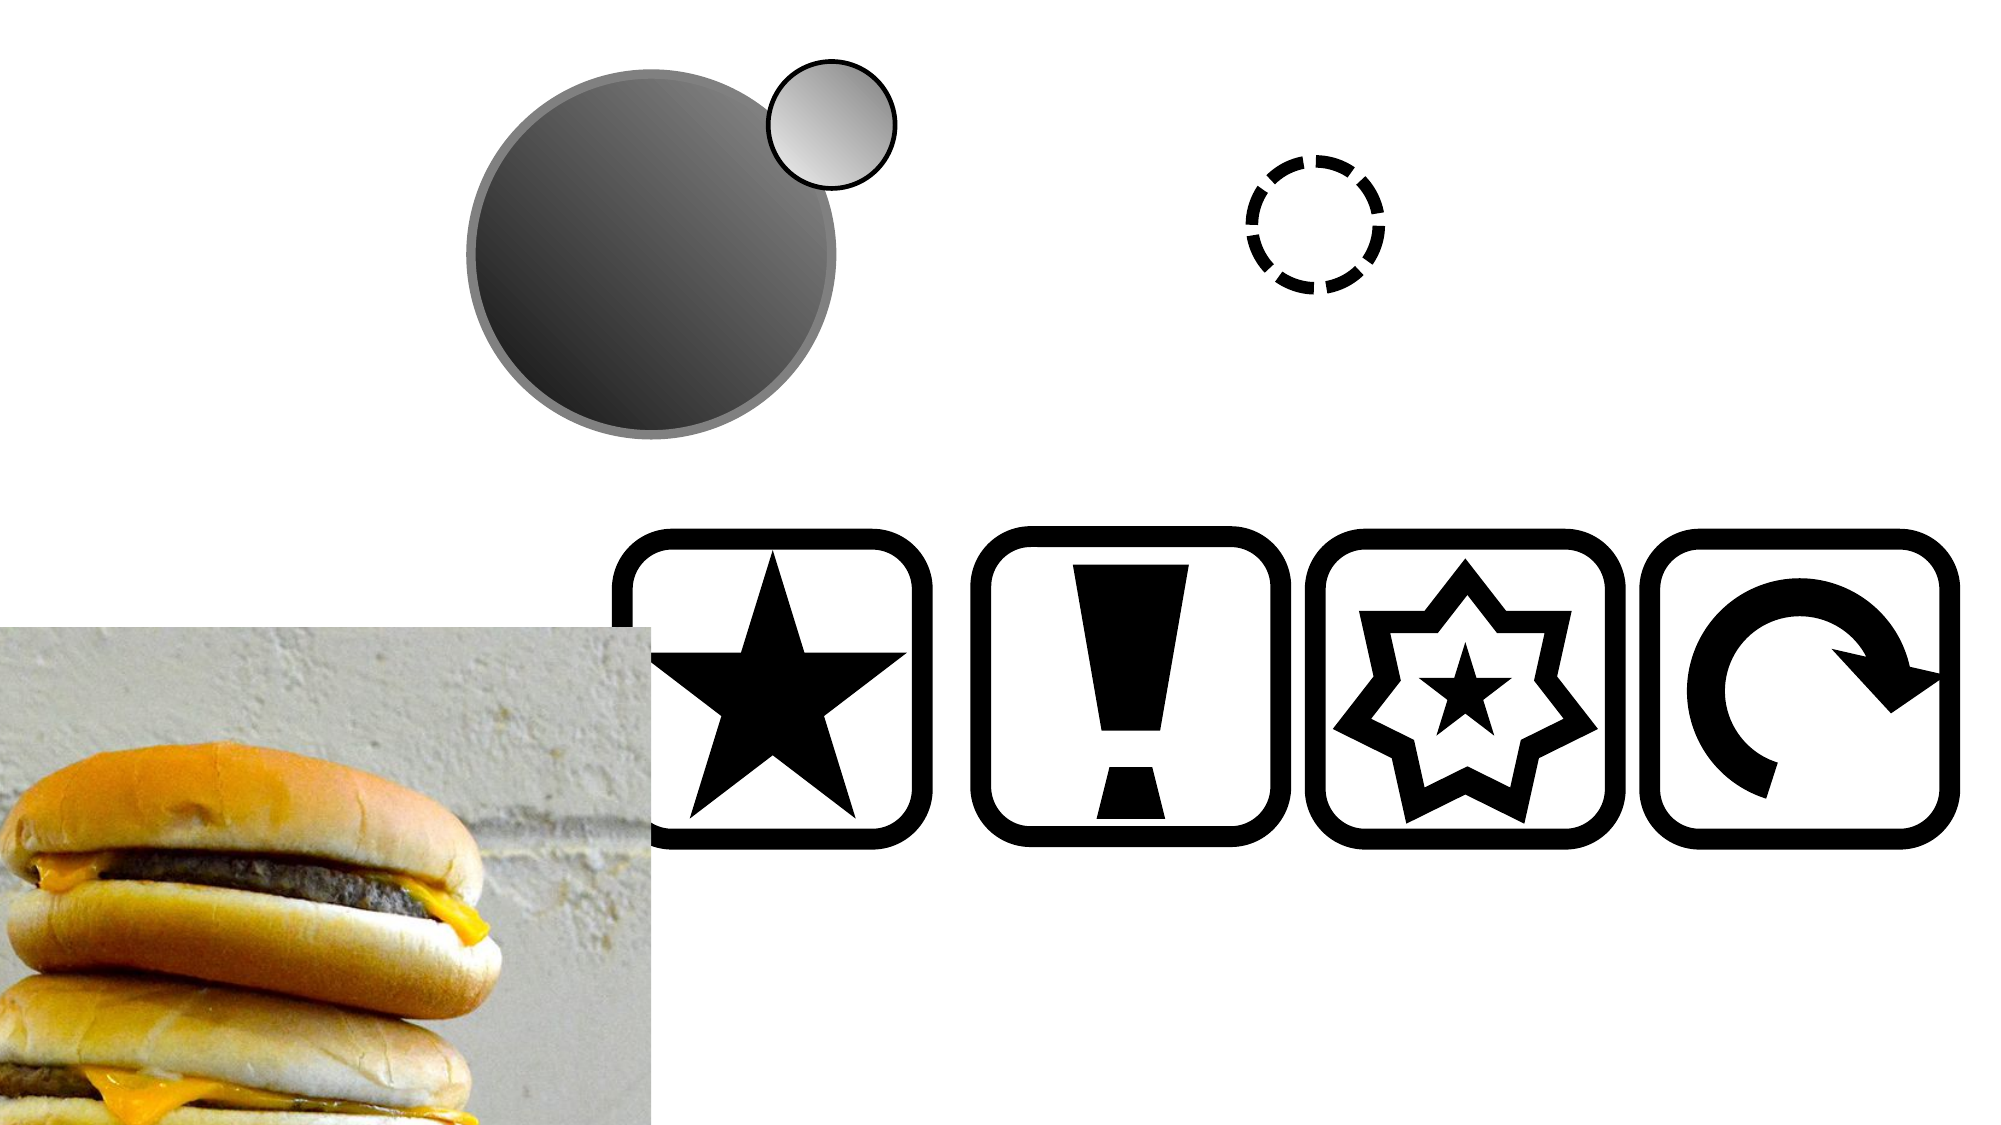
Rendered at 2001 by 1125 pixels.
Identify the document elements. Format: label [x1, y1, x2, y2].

text_box [1315, 539, 1616, 840]
text_box [469, 72, 833, 436]
text_box [622, 539, 923, 840]
text_box [767, 60, 897, 190]
picture [0, 627, 652, 1125]
text_box [1250, 160, 1380, 290]
text_box [980, 536, 1281, 837]
text_box [1649, 539, 1950, 842]
